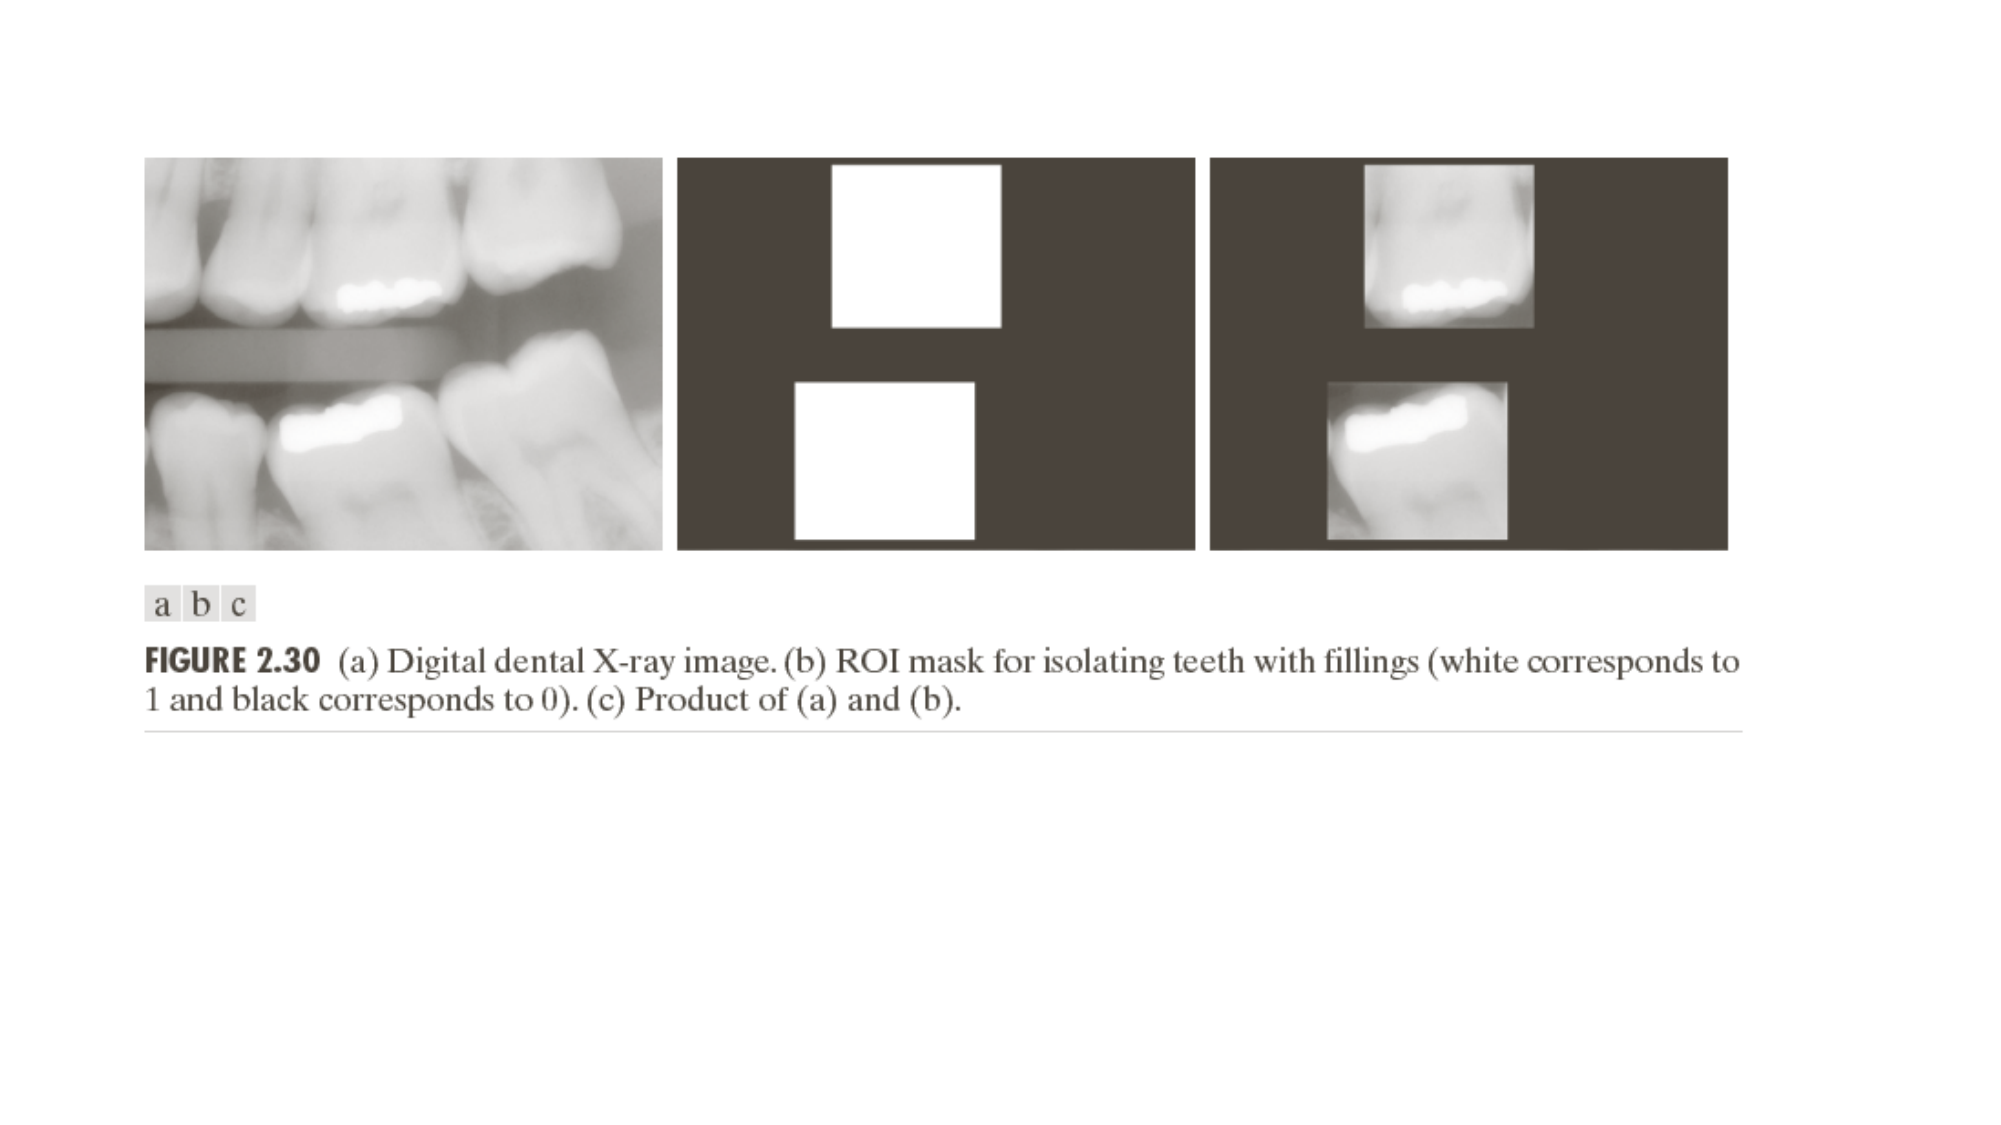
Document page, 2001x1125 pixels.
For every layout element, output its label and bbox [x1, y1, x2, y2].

list [134, 149, 1754, 742]
